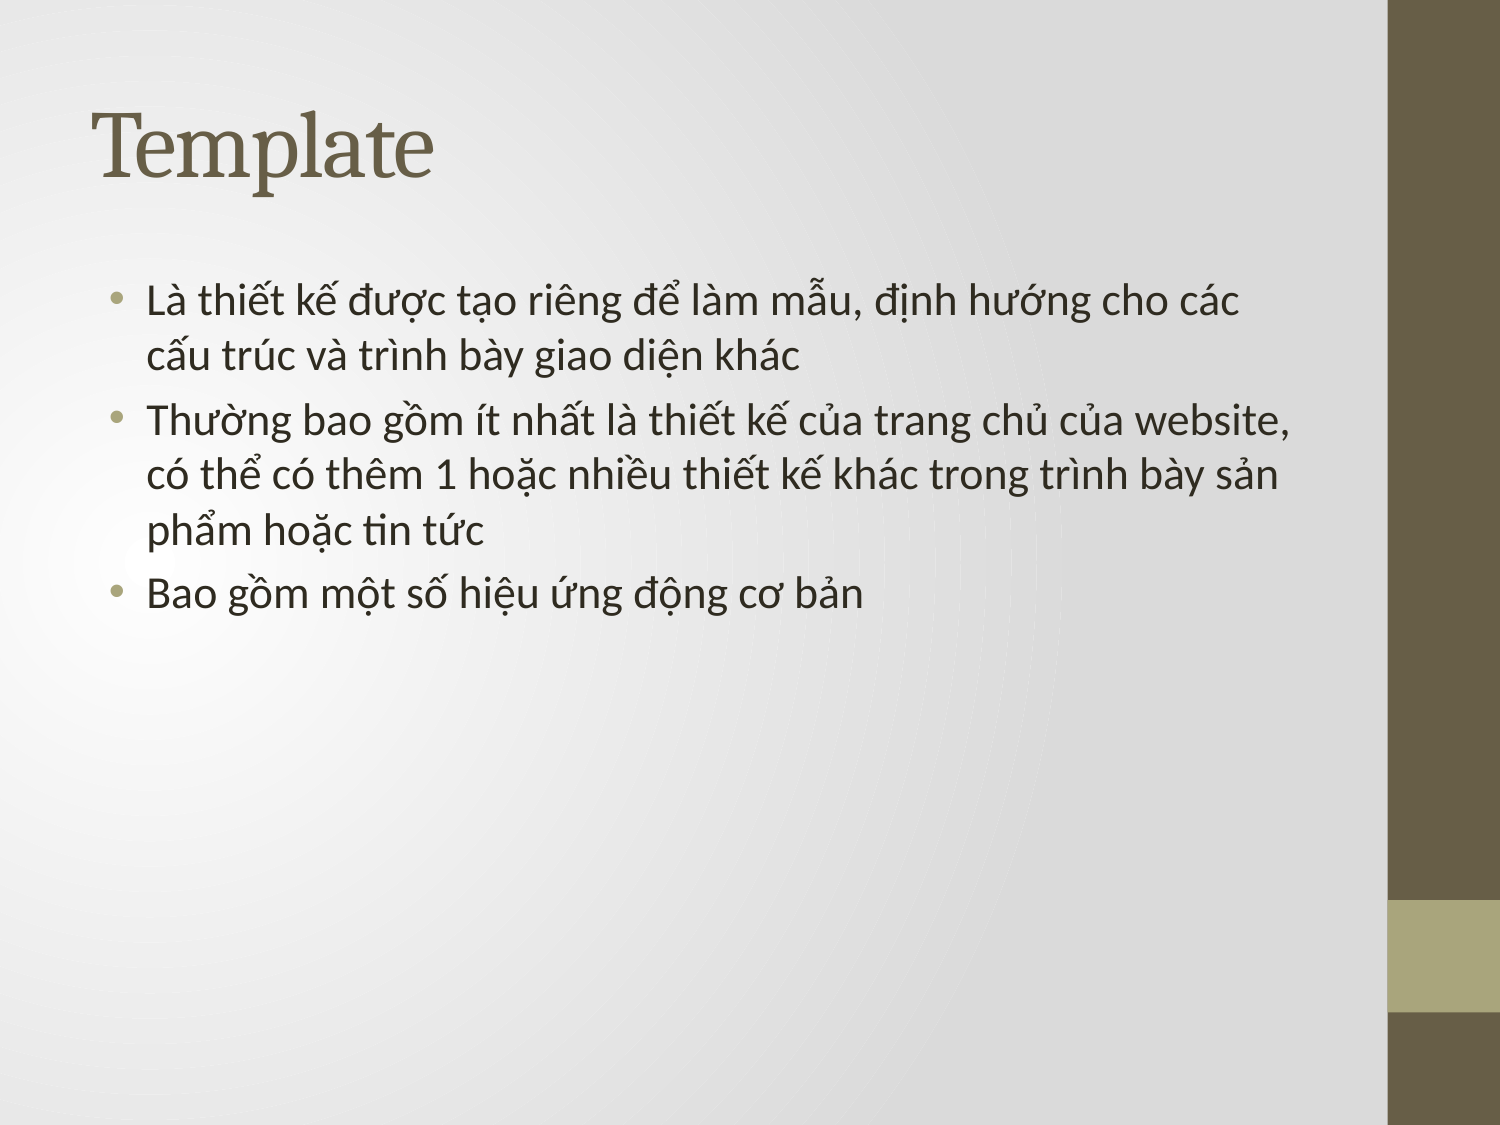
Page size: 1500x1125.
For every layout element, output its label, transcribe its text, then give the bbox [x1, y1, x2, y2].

title Template [75, 45, 1325, 233]
list Là thiết kế được tạo riêng để làm mẫu, định hướng cho các cấu trúc và trình bày giao diện khác Thường bao gồm ít nhất là thiết kế của trang chủ của website, có thể có thêm 1 hoặc nhiều thiết kế khác trong trình bày sản phẩm hoặc tin tức Bao gồm một số hiệu ứng động cơ bản [75, 262, 1325, 1050]
